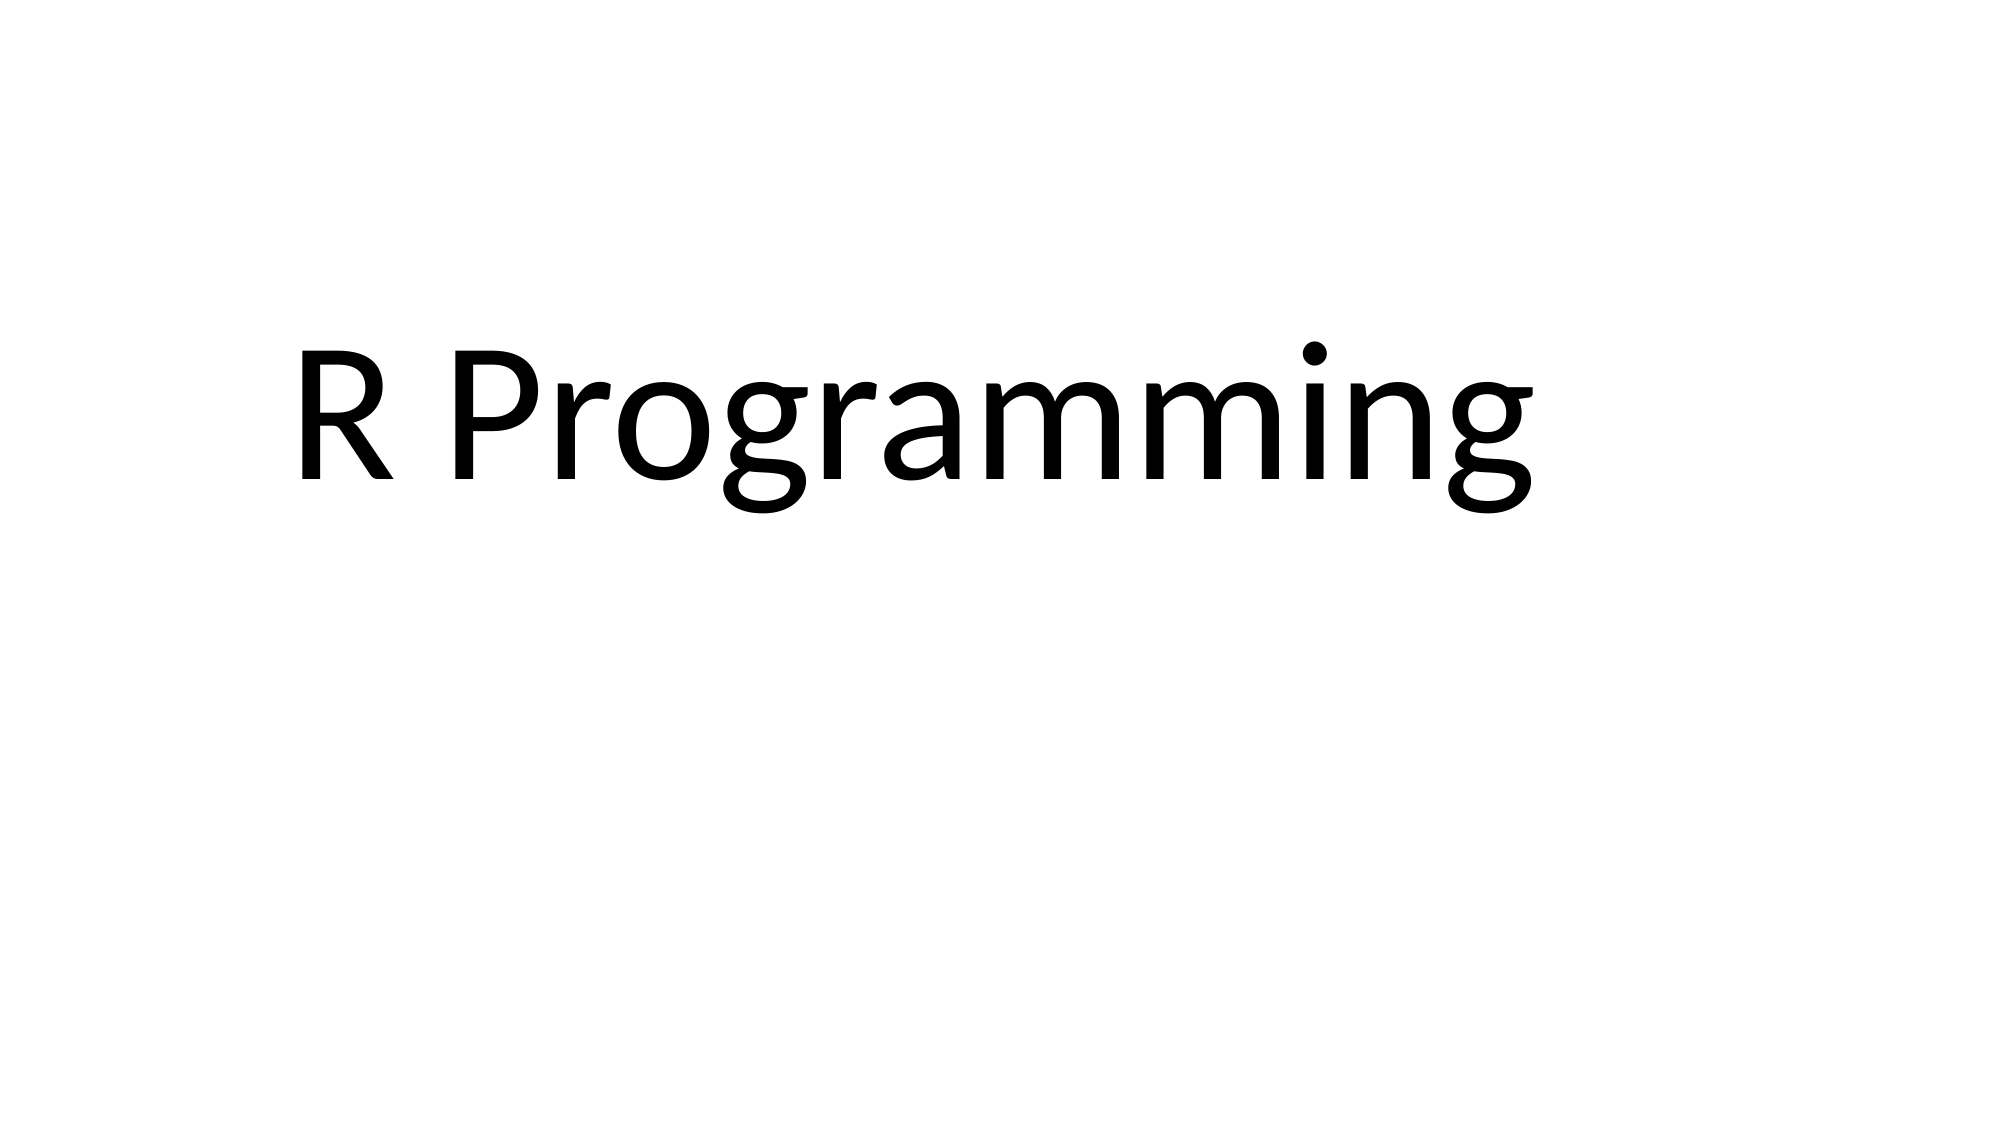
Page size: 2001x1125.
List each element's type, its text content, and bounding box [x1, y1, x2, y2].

list R Programming [137, 299, 1863, 1014]
